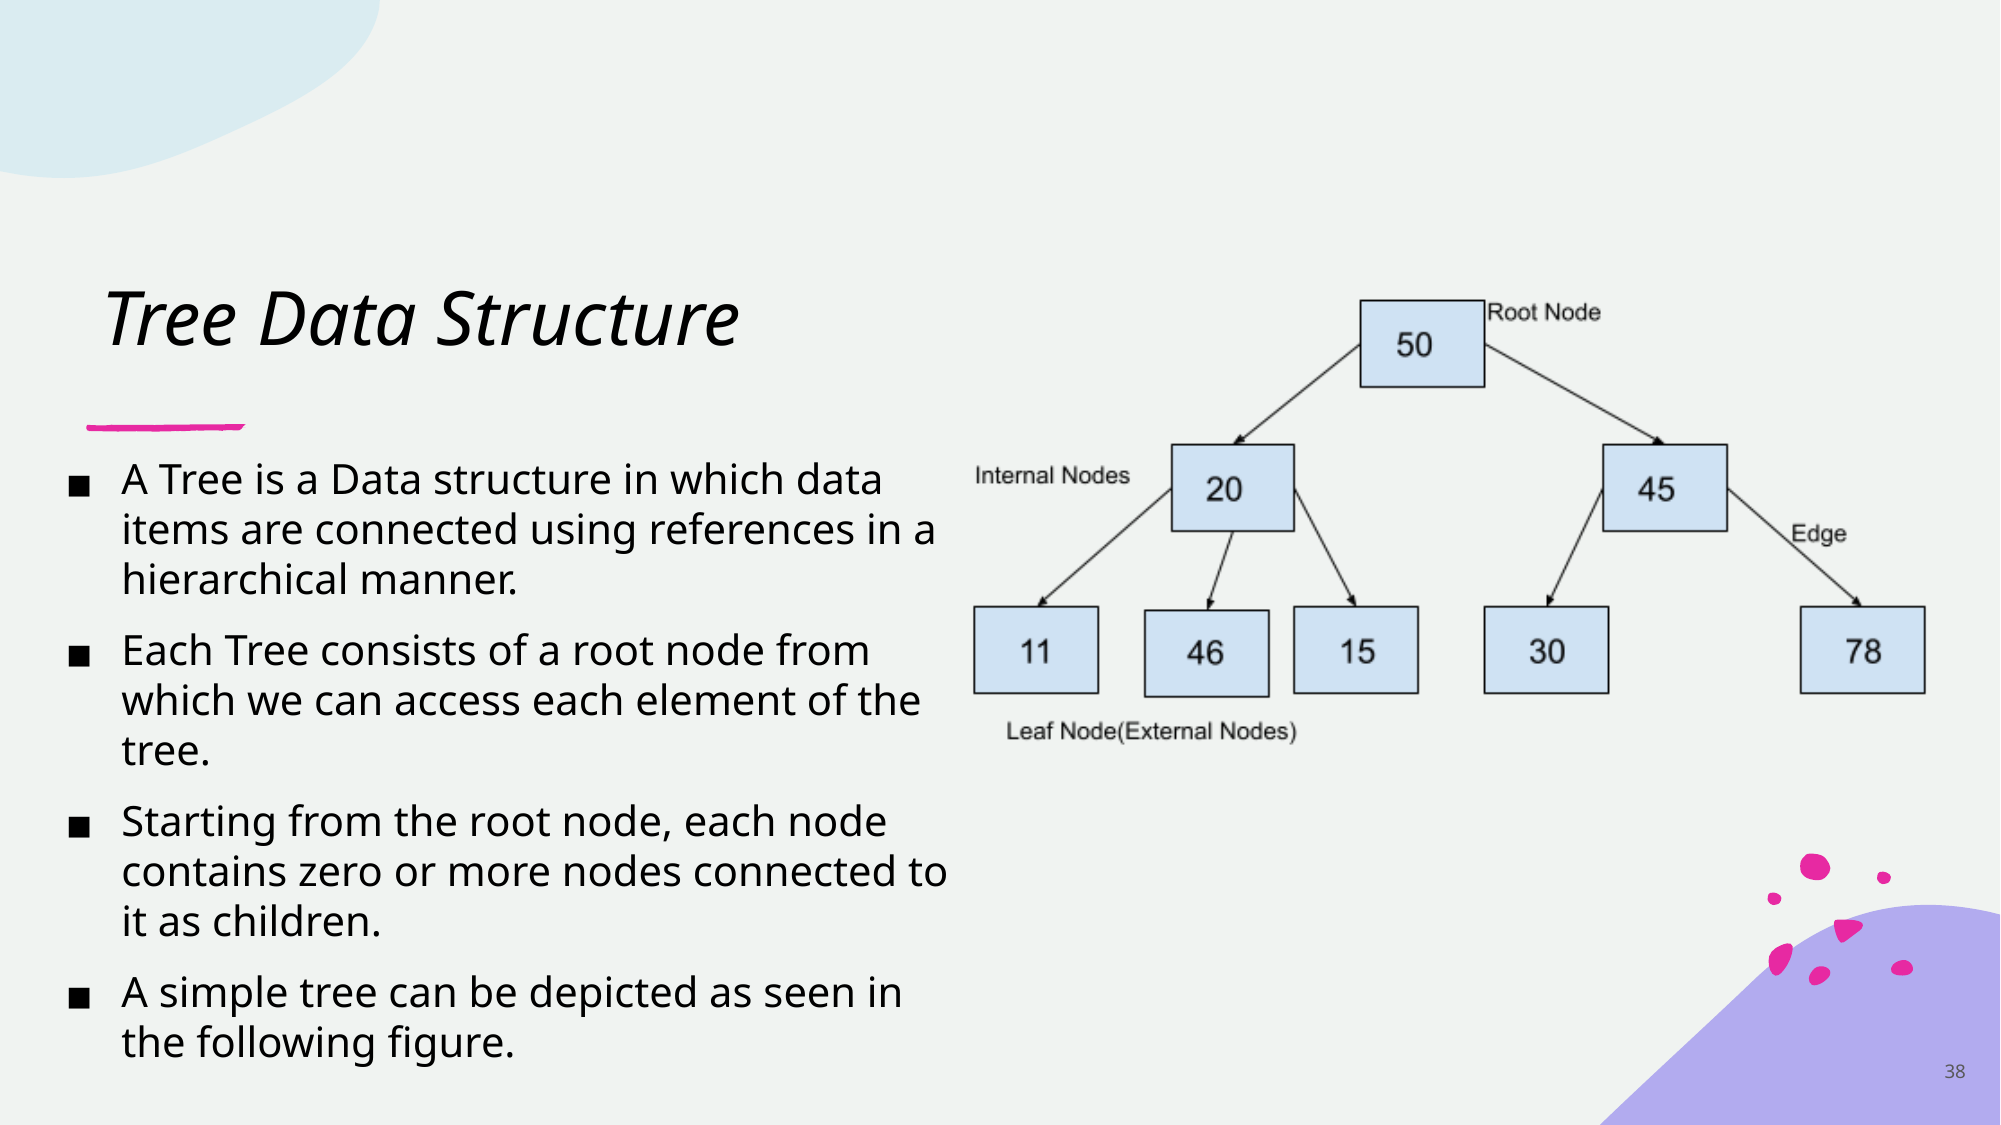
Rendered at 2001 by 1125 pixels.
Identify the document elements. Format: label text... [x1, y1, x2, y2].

text_box [0, 0, 380, 179]
text_box [0, 0, 2000, 1125]
title Tree Data Structure [86, 129, 852, 368]
list A Tree is a Data structure in which data items are connected using references in a hierarchical manner. Each Tree consists of a root node from which we can access each element of the tree. Starting from the root node, each node contains zero or more nodes connected to it as children. A simple tree can be depicted as seen in the following figure. [50, 445, 969, 1103]
text_box [1599, 904, 2000, 1125]
picture [945, 255, 1980, 799]
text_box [1767, 853, 1914, 986]
slide_number ‹#› [1911, 1042, 1999, 1103]
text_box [85, 423, 246, 432]
